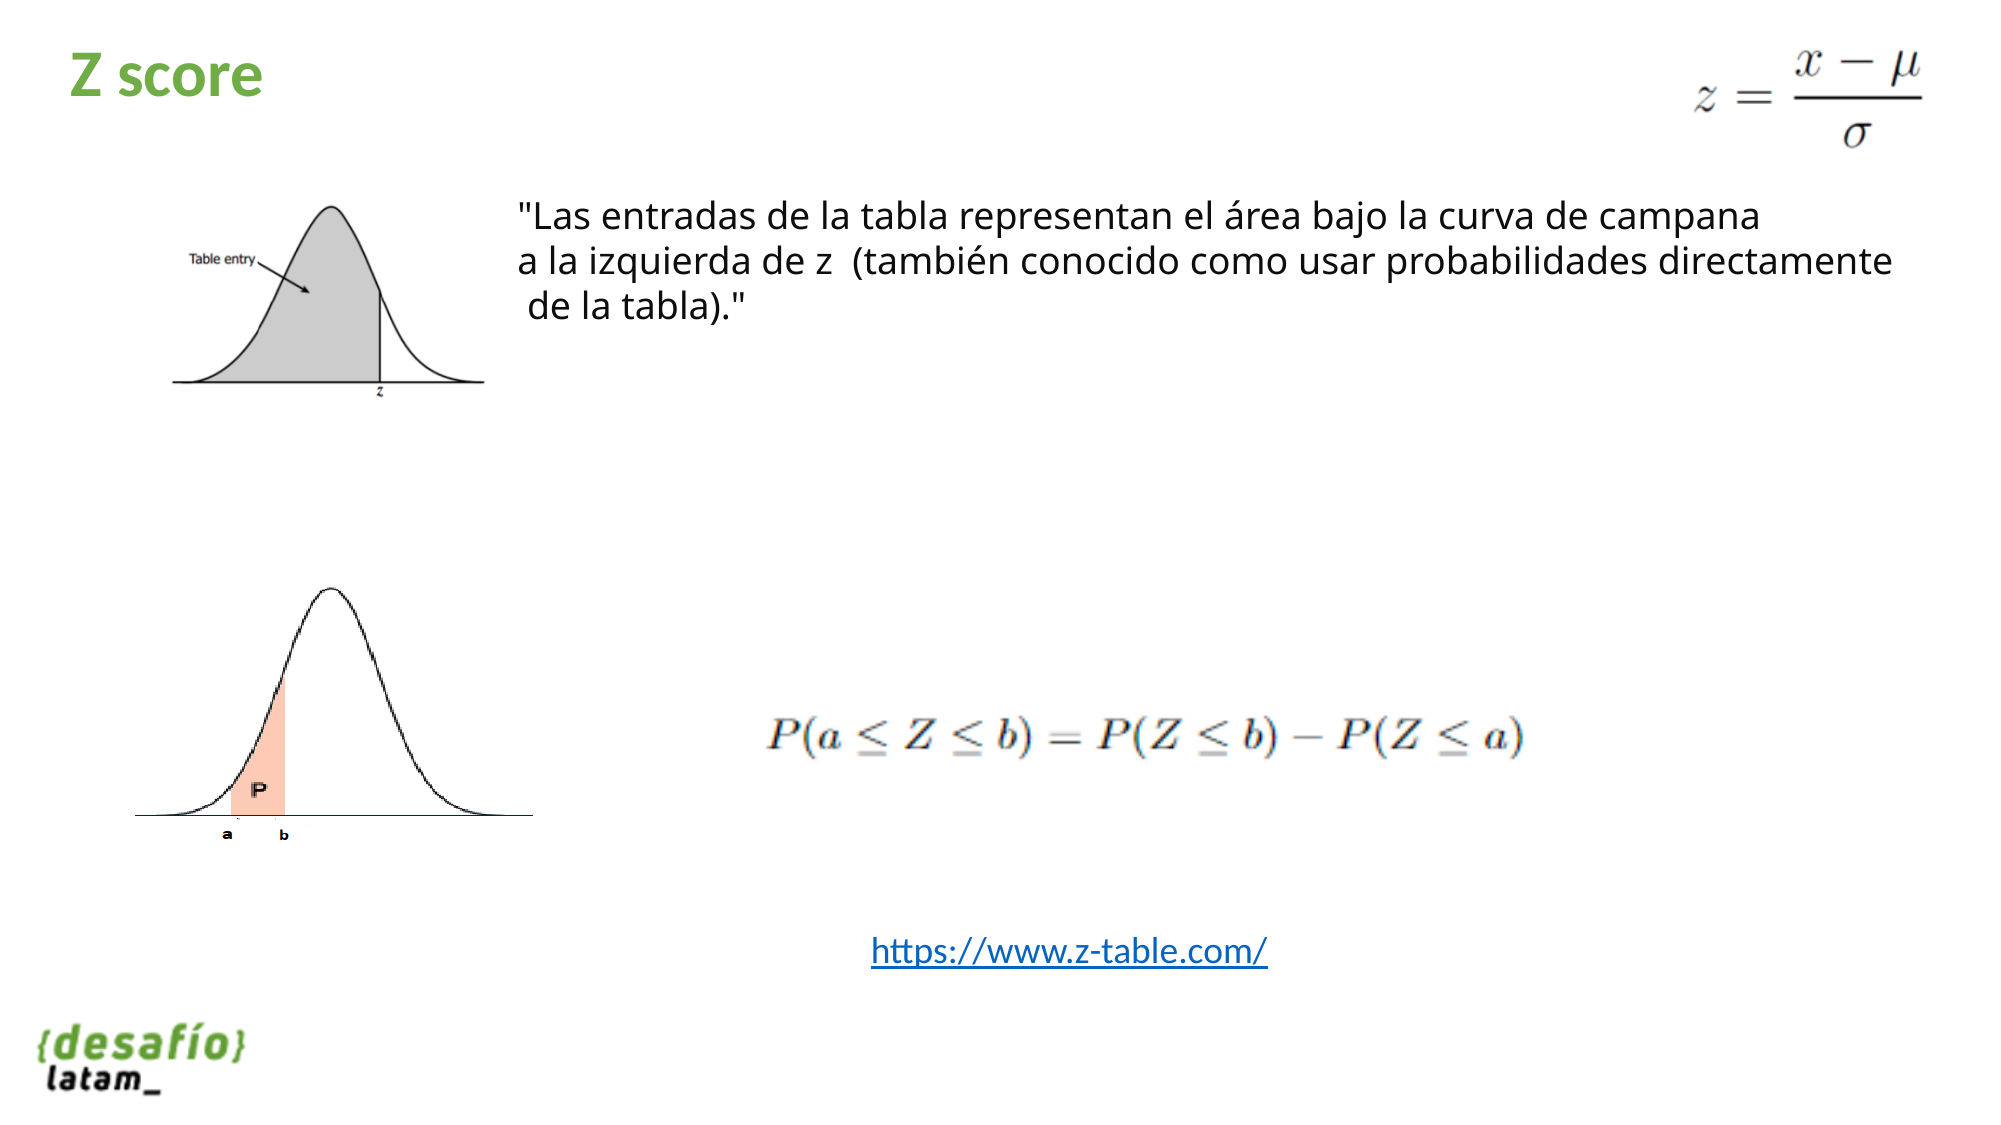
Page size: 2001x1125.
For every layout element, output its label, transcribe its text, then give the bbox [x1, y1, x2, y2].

text_box "Las entradas de la tabla representan el área bajo la curva de campana a la izquierda de z (también conocido como usar probabilidades directamente de la tabla)." [505, 184, 1910, 335]
text_box https://www.z-table.com/ [856, 918, 1283, 979]
picture [135, 184, 505, 419]
picture [722, 641, 1575, 820]
picture [1682, 22, 1946, 163]
picture [33, 1015, 255, 1103]
picture [135, 584, 538, 847]
text_box Z score [55, 22, 279, 118]
